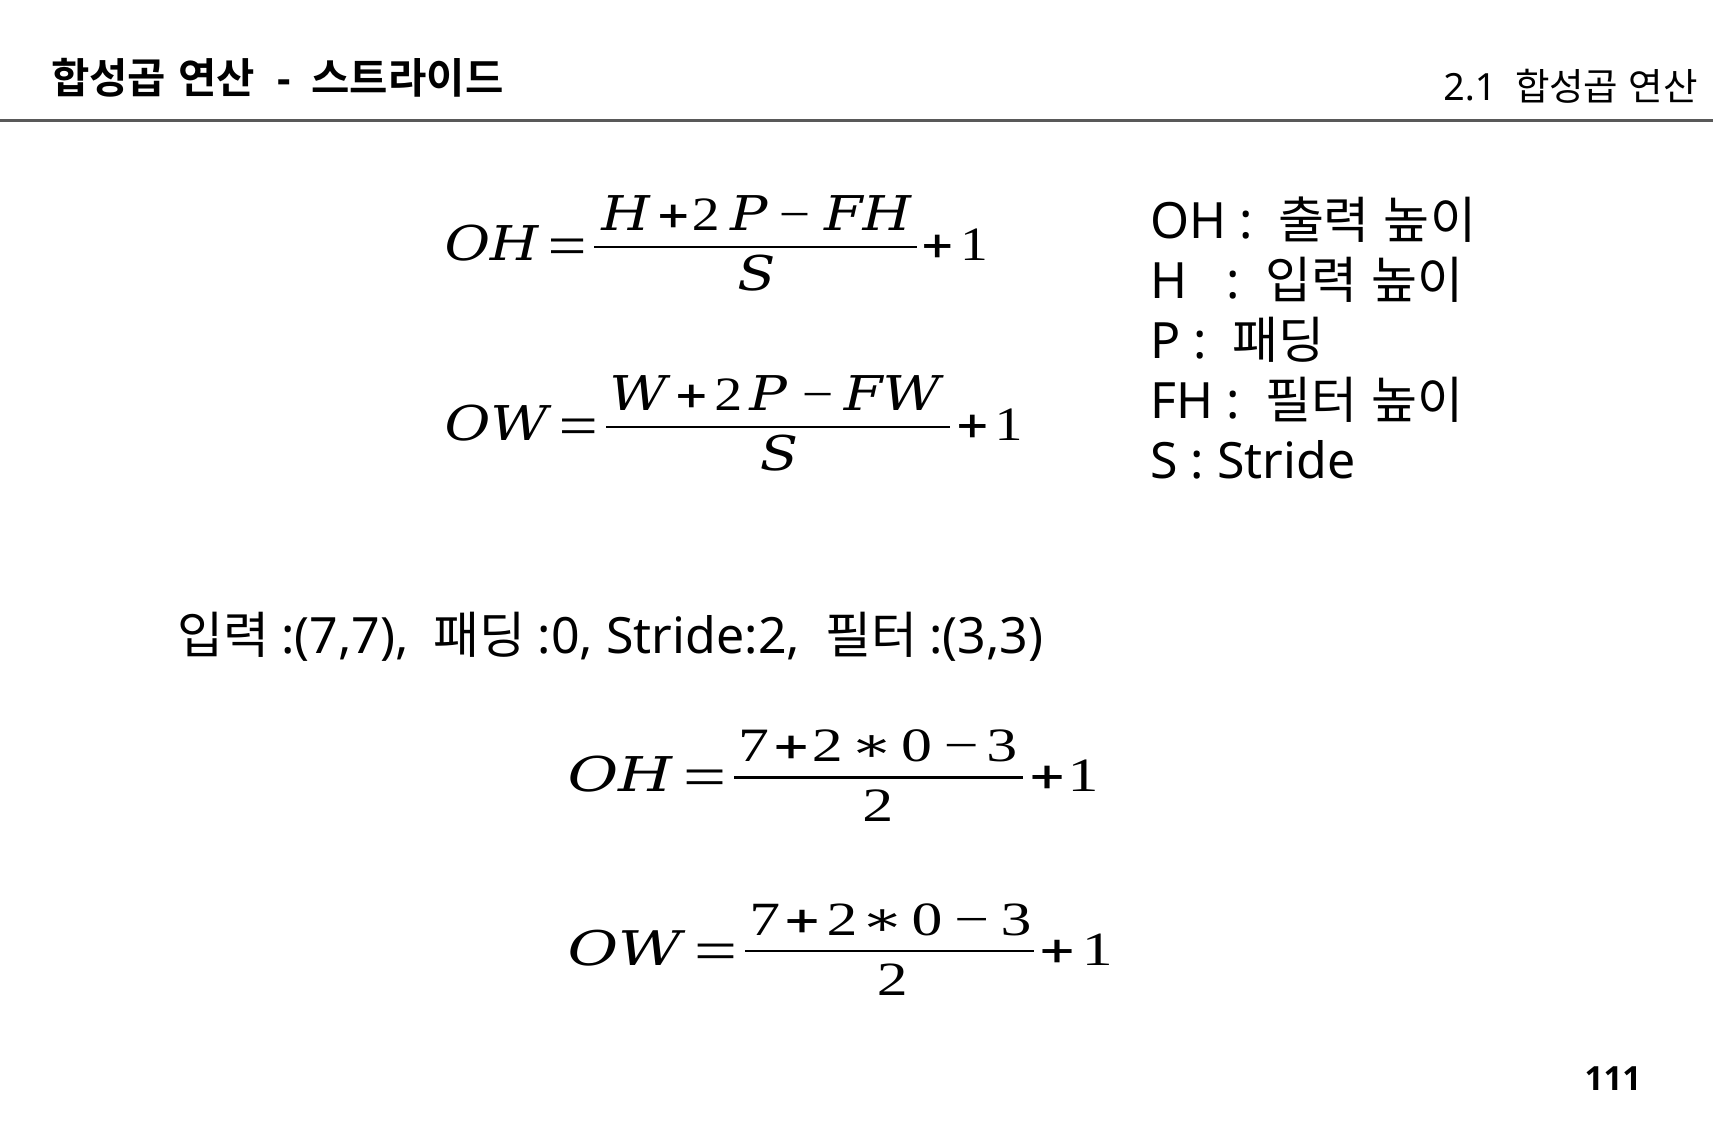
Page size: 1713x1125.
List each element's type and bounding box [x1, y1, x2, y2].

text_box [11, 13, 803, 105]
text_box [162, 595, 1058, 671]
text_box [1150, 188, 1477, 489]
text_box [916, 44, 1713, 111]
